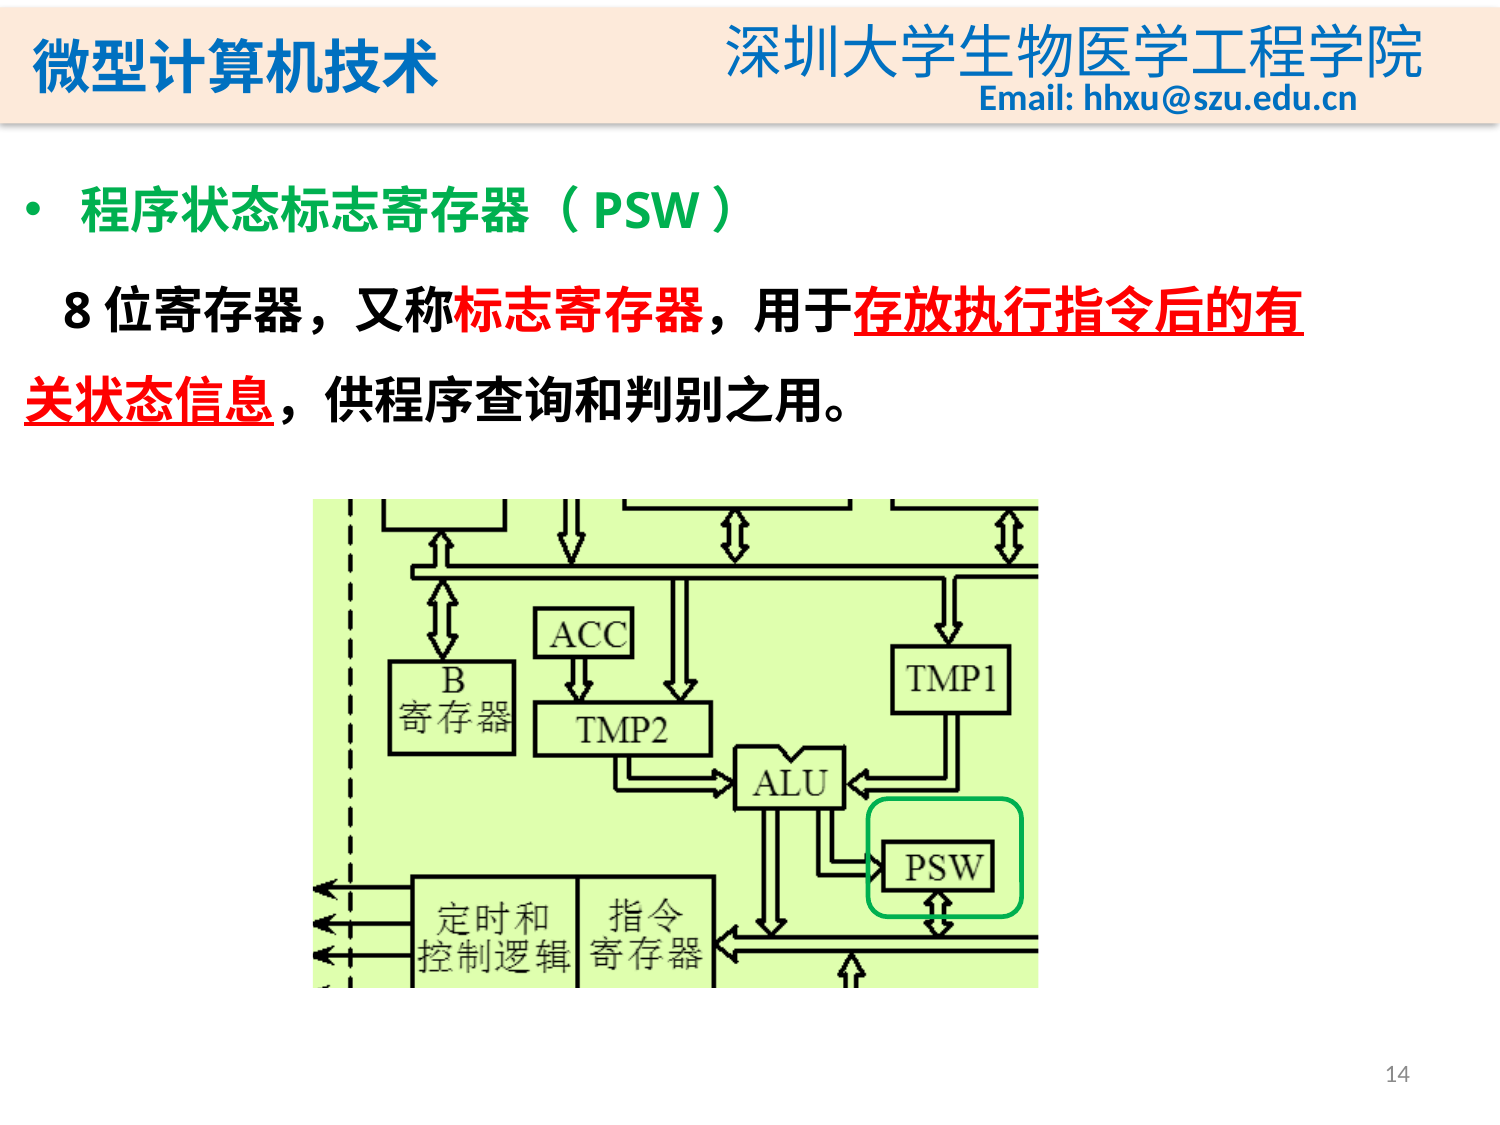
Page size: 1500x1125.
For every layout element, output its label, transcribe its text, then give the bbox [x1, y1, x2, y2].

picture [312, 499, 1039, 988]
text_box 程序状态标志寄存器（PSW） 8位寄存器，又称标志寄存器，用于存放执行指令后的有关状态信息，供程序查询和判别之用。 [9, 141, 1353, 504]
slide_number 14 [1074, 1042, 1425, 1103]
